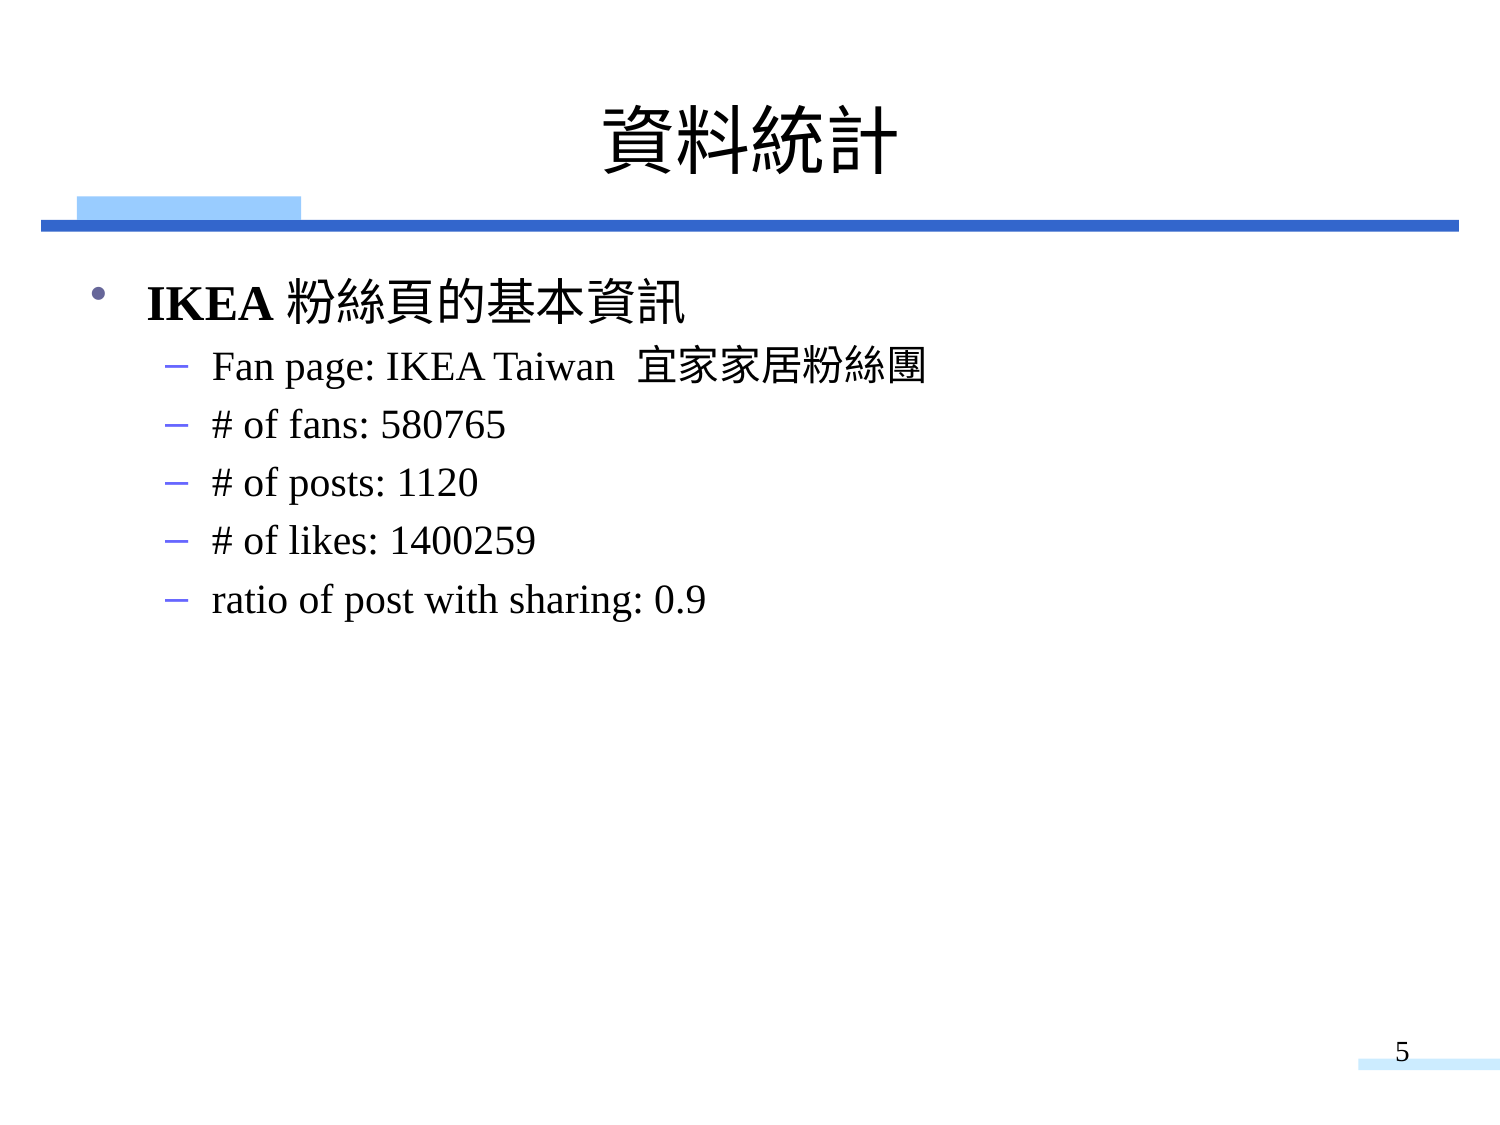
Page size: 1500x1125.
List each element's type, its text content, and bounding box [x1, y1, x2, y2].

list IKEA粉絲頁的基本資訊 Fan page: IKEA Taiwan 宜家家居粉絲團 # of fans: 580765 # of posts: 1120 # of likes: 1400259 ratio of post with sharing: 0.9 [75, 262, 1447, 1005]
title 資料統計 [75, 45, 1425, 233]
slide_number 5 [1074, 1024, 1425, 1103]
